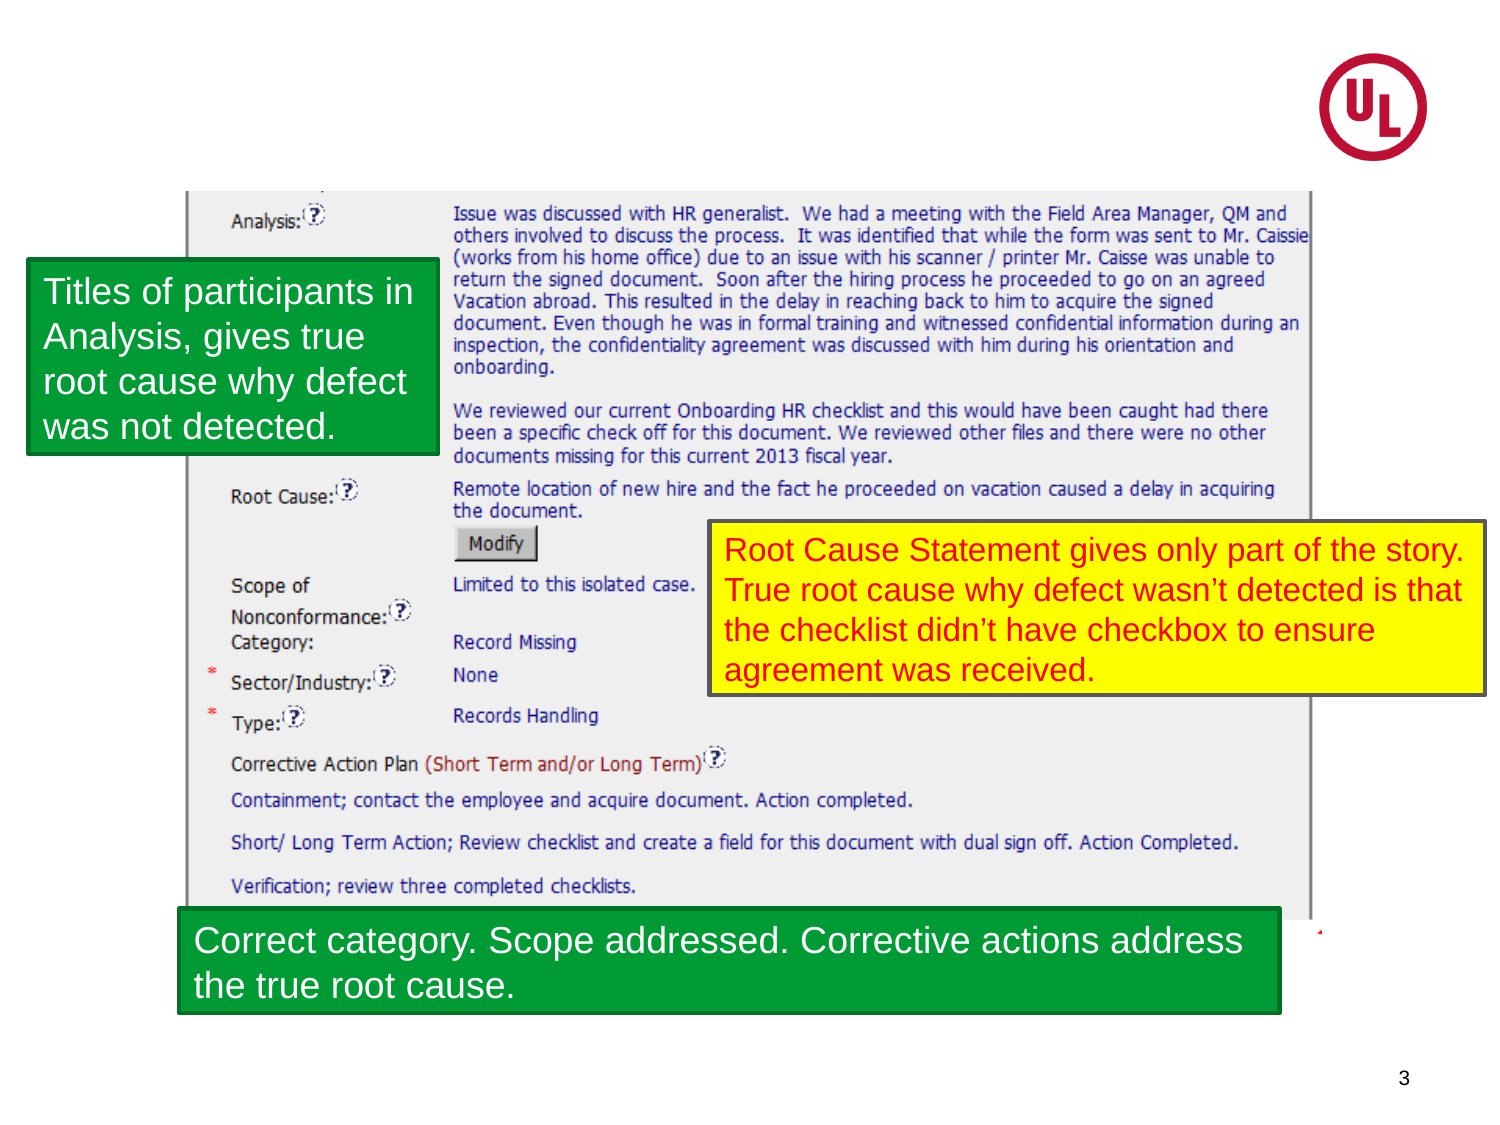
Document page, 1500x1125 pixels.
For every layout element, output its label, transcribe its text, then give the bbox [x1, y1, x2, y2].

slide_number 3 [1319, 1047, 1425, 1108]
text_box Root Cause Statement gives only part of the story. True root cause why defect wasn’t detected is that the checklist didn’t have checkbox to ensure agreement was received. [1327, 519, 1487, 697]
picture [178, 191, 1322, 934]
text_box Correct category. Scope addressed. Corrective actions address the true root cause. [177, 940, 1282, 1015]
picture [1319, 53, 1427, 161]
text_box Titles of participants in Analysis, gives true root cause why defect was not detected. [26, 257, 173, 456]
